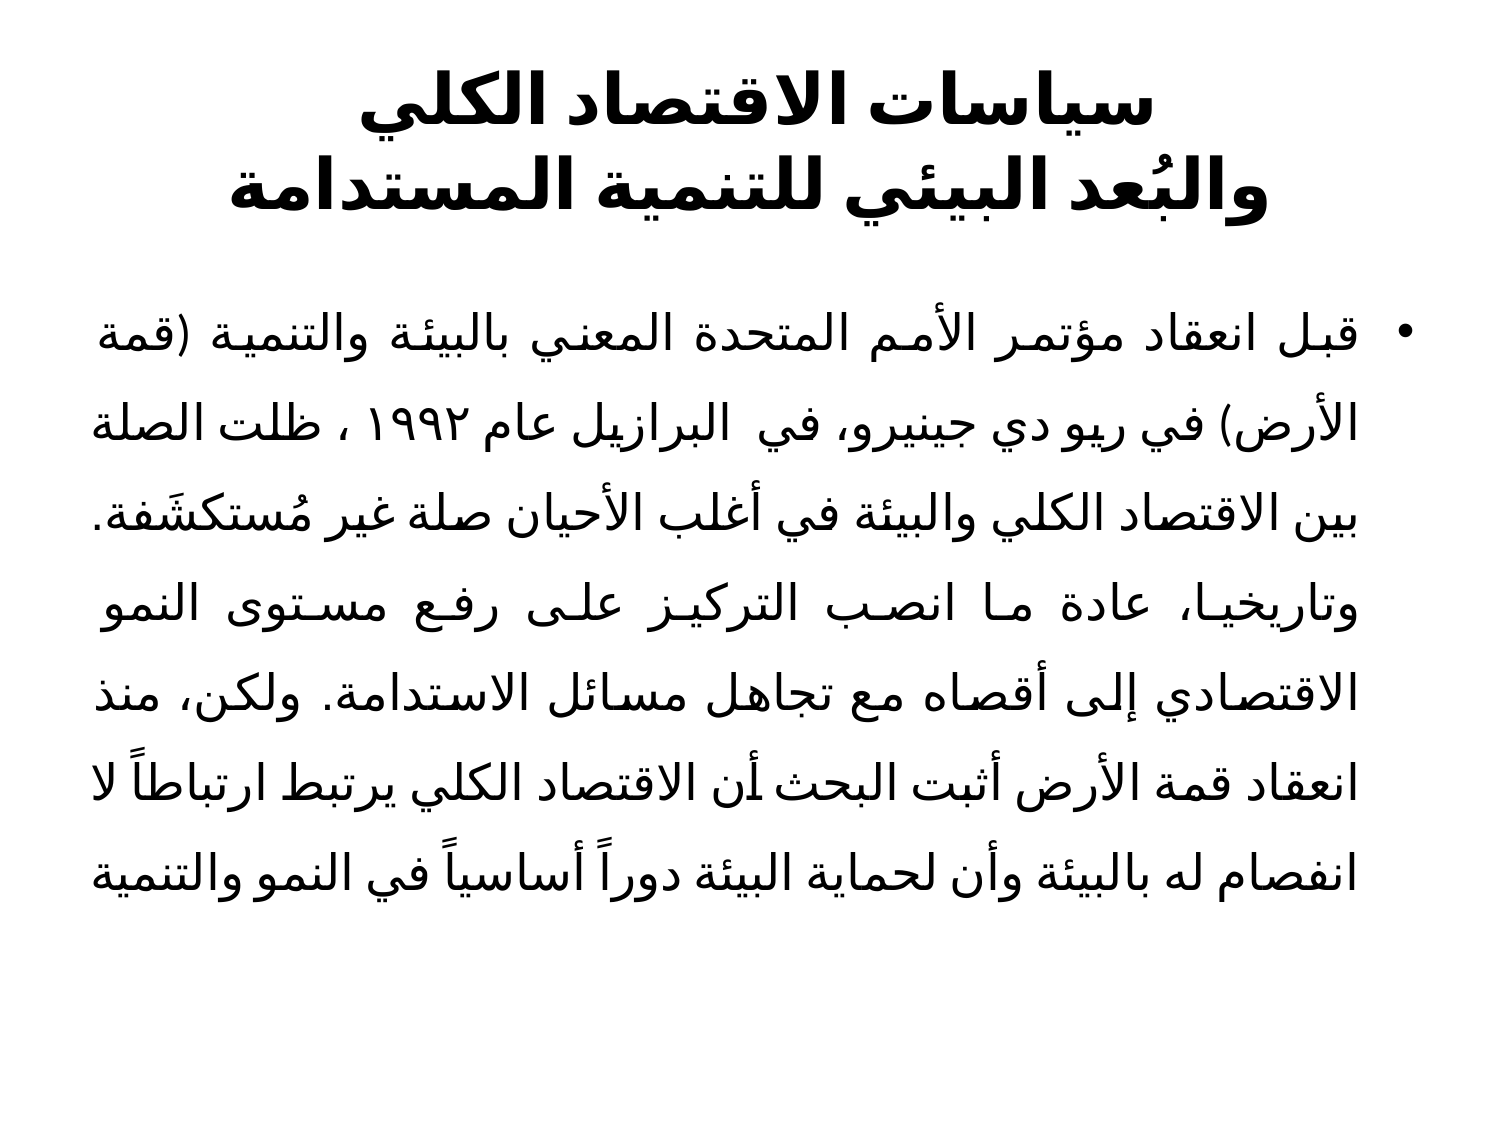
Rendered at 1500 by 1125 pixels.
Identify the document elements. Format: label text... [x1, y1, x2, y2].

title سياسات الاقتصاد الكلي والبُعد البيئي للتنمية المستدامة [75, 45, 1425, 233]
list قبل انعقاد مؤتمر الأمم المتحدة المعني بالبيئة والتنمية (قمة الأرض) في ريو دي جينيرو، في البرازيل عام ١٩٩٢ ، ظلت الصلة بين الاقتصاد الكلي والبيئة في أغلب الأحيان صلة غير مُستكشَفة. وتاريخيا، عادة ما انصب التركيز على رفع مستوى النمو الاقتصادي إلى أقصاه مع تجاهل مسائل الاستدامة. ولكن، منذ انعقاد قمة الأرض أثبت البحث أن الاقتصاد الكلي يرتبط ارتباطاً لا انفصام له بالبيئة وأن لحماية البيئة دوراً أساسياً في النمو والتنمية [75, 262, 1425, 1005]
